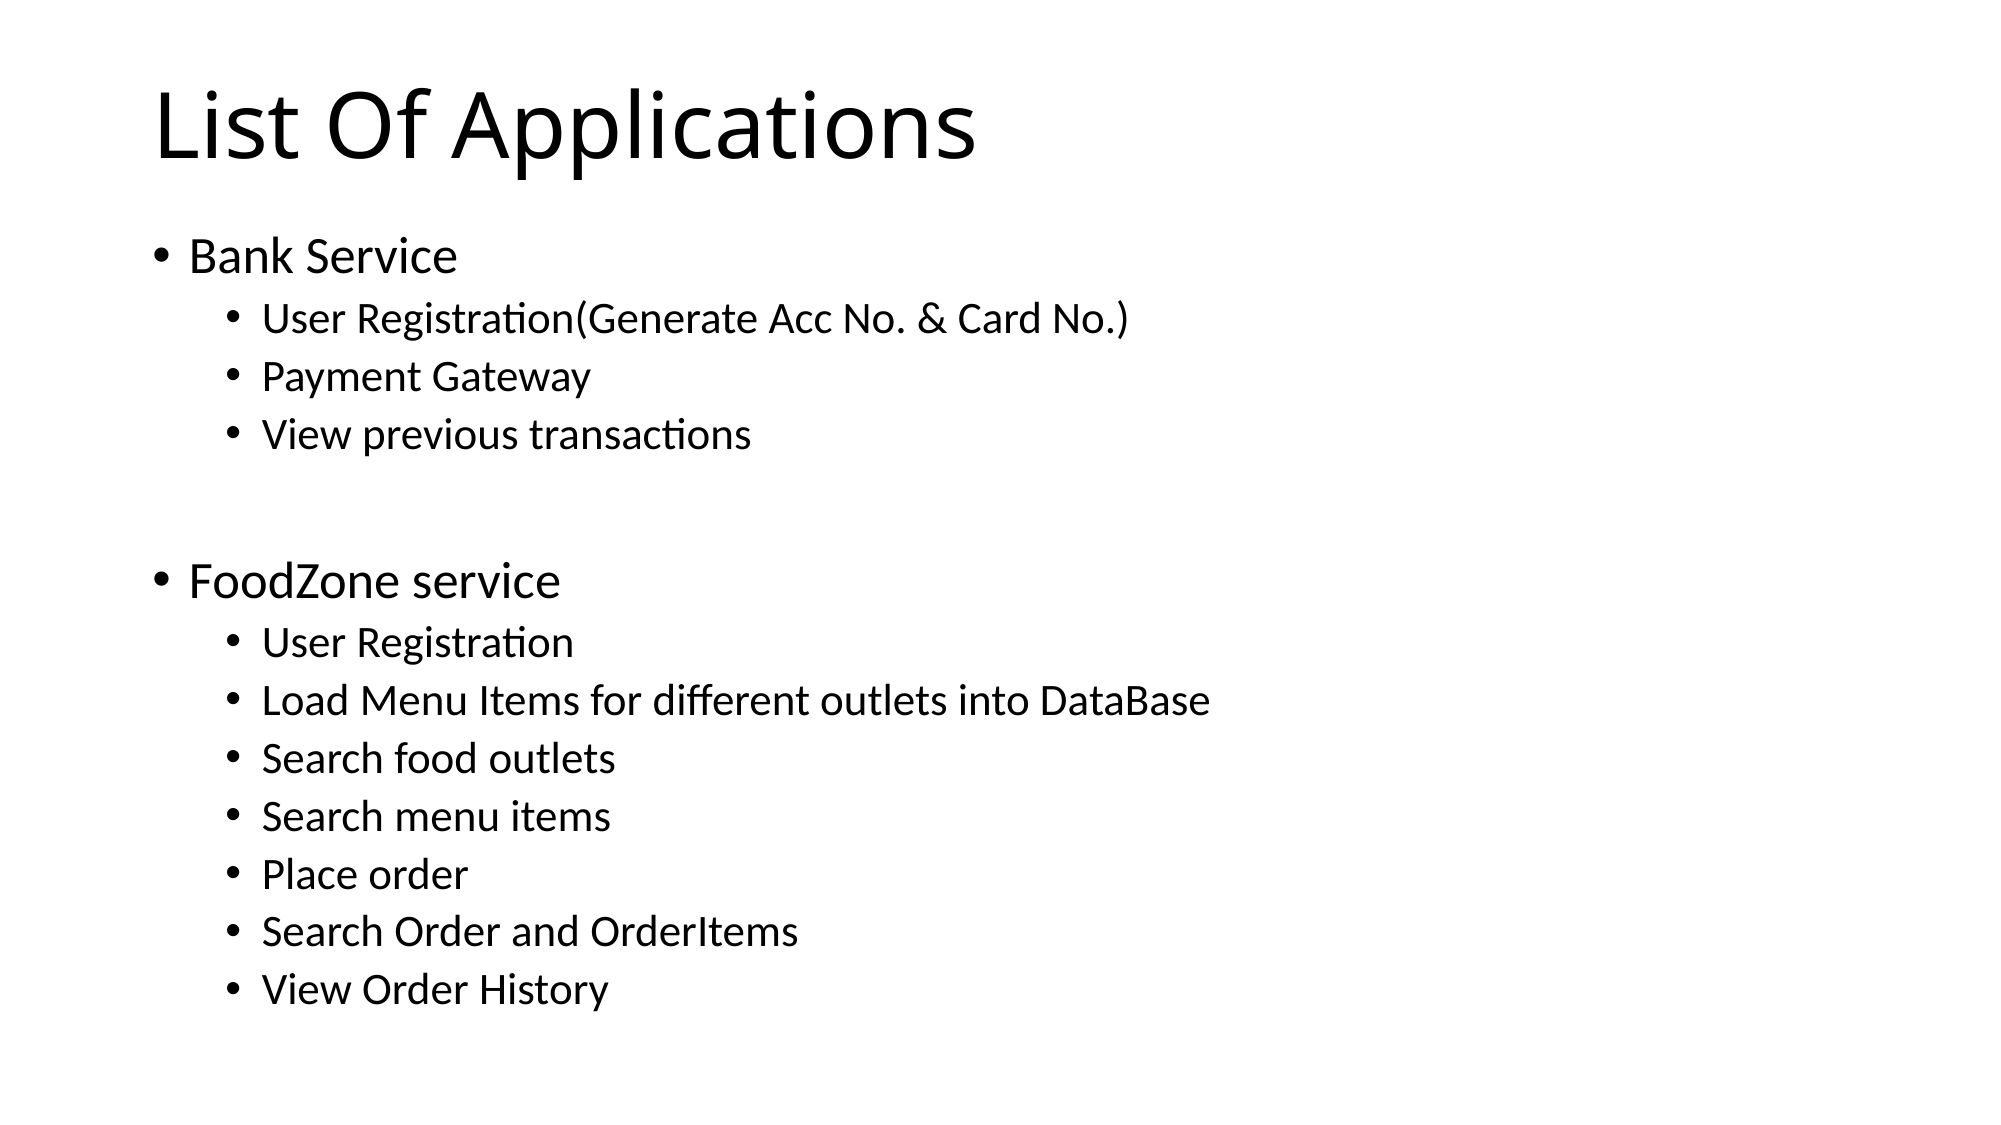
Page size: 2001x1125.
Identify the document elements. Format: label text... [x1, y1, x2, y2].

list Bank Service User Registration(Generate Acc No. & Card No.) Payment Gateway View previous transactions FoodZone service User Registration Load Menu Items for different outlets into DataBase Search food outlets Search menu items Place order Search Order and OrderItems View Order History [137, 221, 1863, 1023]
title List Of Applications [137, 59, 1863, 199]
